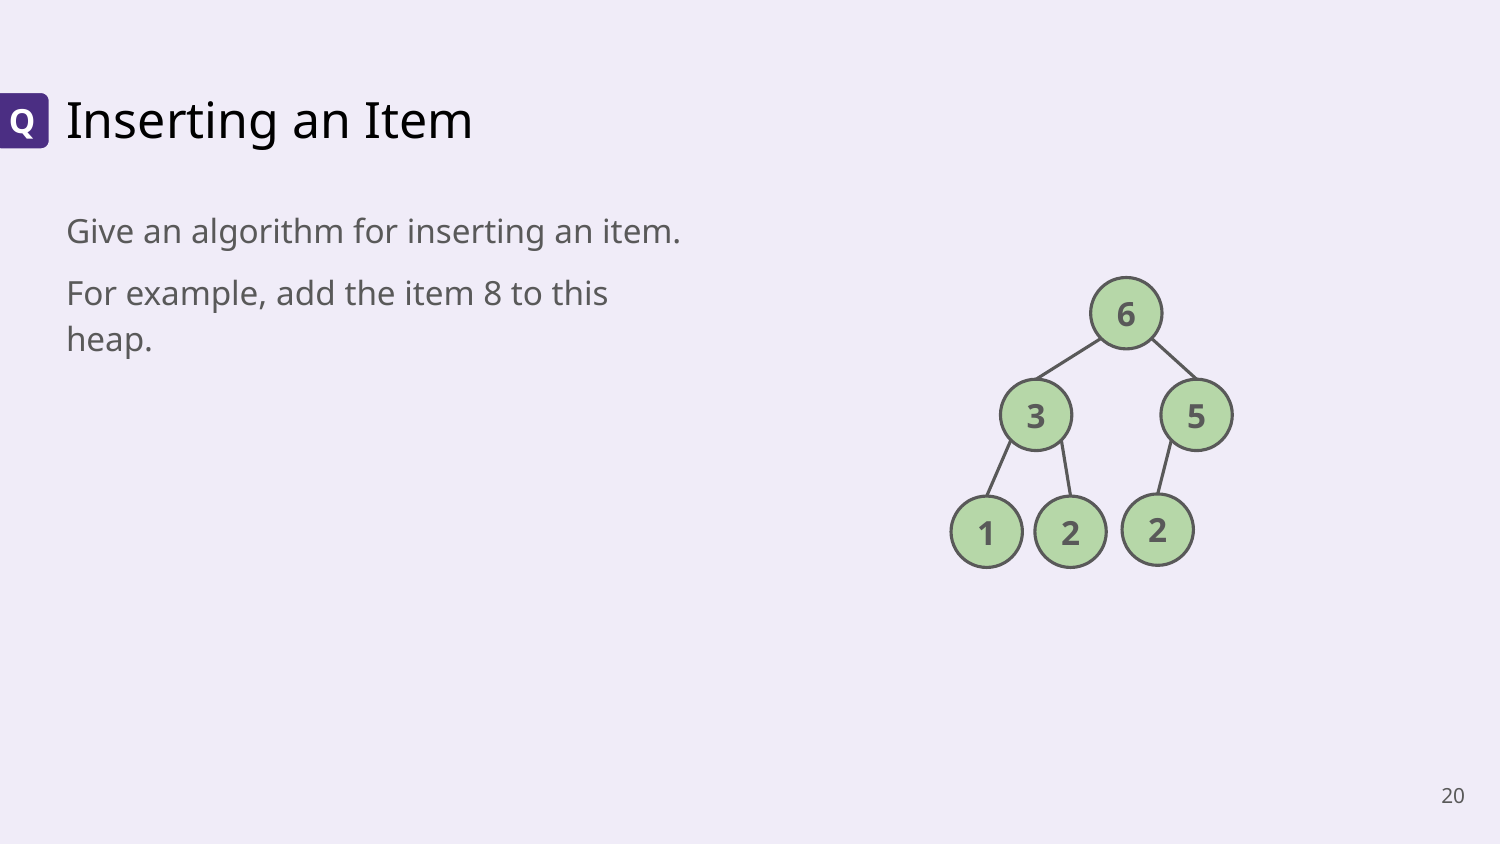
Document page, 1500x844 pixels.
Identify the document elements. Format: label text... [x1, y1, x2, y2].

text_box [950, 277, 1233, 568]
slide_number ‹#› [1389, 764, 1480, 830]
title Inserting an Item [51, 73, 700, 168]
list Give an algorithm for inserting an item. For example, add the item 8 to this heap. [51, 188, 700, 750]
text_box Q [0, 90, 52, 151]
